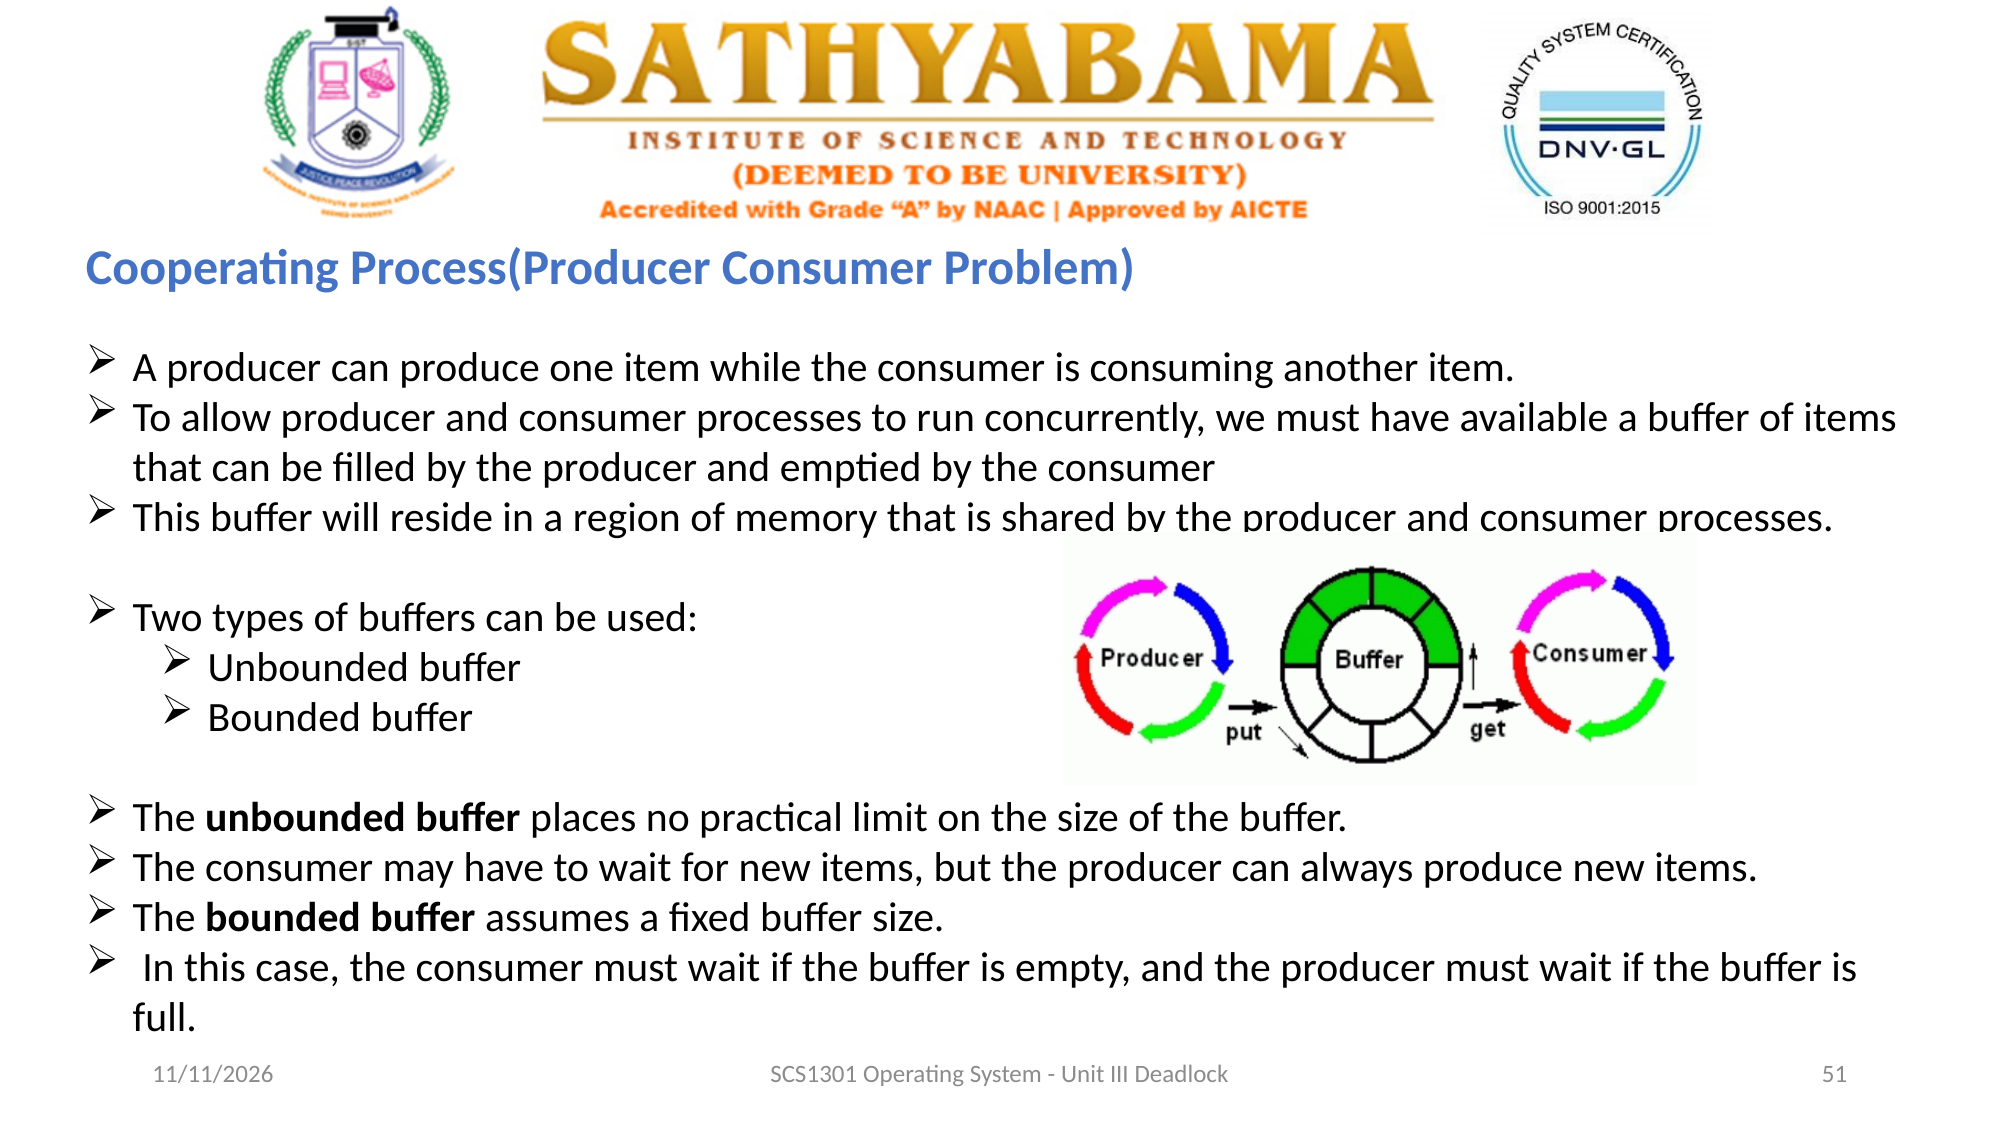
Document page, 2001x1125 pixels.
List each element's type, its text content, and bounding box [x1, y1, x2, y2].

picture [529, 0, 1446, 226]
slide_number 51 [1412, 1042, 1863, 1103]
picture [1062, 532, 1697, 785]
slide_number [137, 1042, 588, 1103]
picture [248, 3, 469, 226]
text_box Cooperating Process(Producer Consumer Problem) A producer can produce one item while the consumer is consuming another item. To allow producer and consumer processes to run concurrently, we must have available a buffer of items that can be filled by the producer and emptied by the consumer This buffer will reside in a region of memory that is shared by the producer and consumer processes. Two types of buffers can be used: Unbounded buffer Bounded buffer The unbounded buffer places no practical limit on the size of the buffer. The consumer may have to wait for new items, but the producer can always produce new items. The bounded buffer assumes a fixed buffer size. In this case, the consumer must wait if the buffer is empty, and the producer must wait if the buffer is full. [71, 226, 1929, 1125]
picture [1482, 8, 1711, 226]
footer SCS1301 Operating System - Unit III Deadlock [662, 1042, 1338, 1103]
